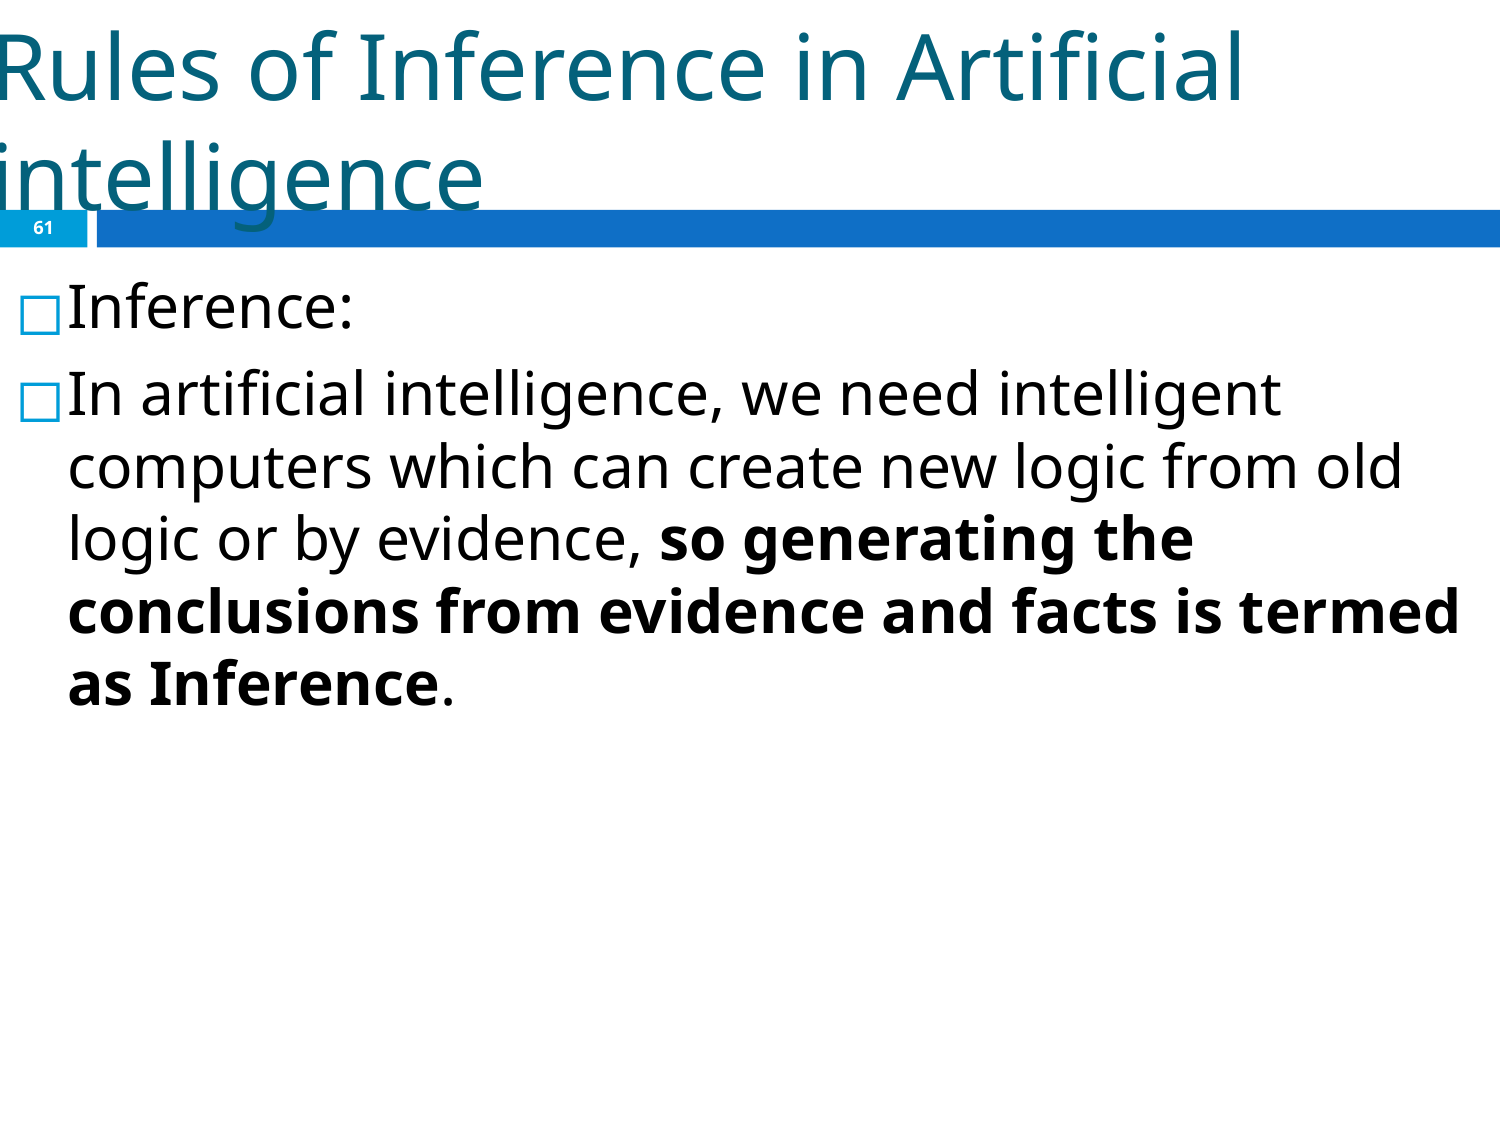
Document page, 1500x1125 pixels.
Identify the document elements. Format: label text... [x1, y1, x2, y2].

list Inference: In artificial intelligence, we need intelligent computers which can create new logic from old logic or by evidence, so generating the conclusions from evidence and facts is termed as Inference. [0, 260, 1500, 1125]
title Rules of Inference in Artificial intelligence [0, 37, 1500, 200]
slide_number ‹#› [0, 208, 88, 249]
